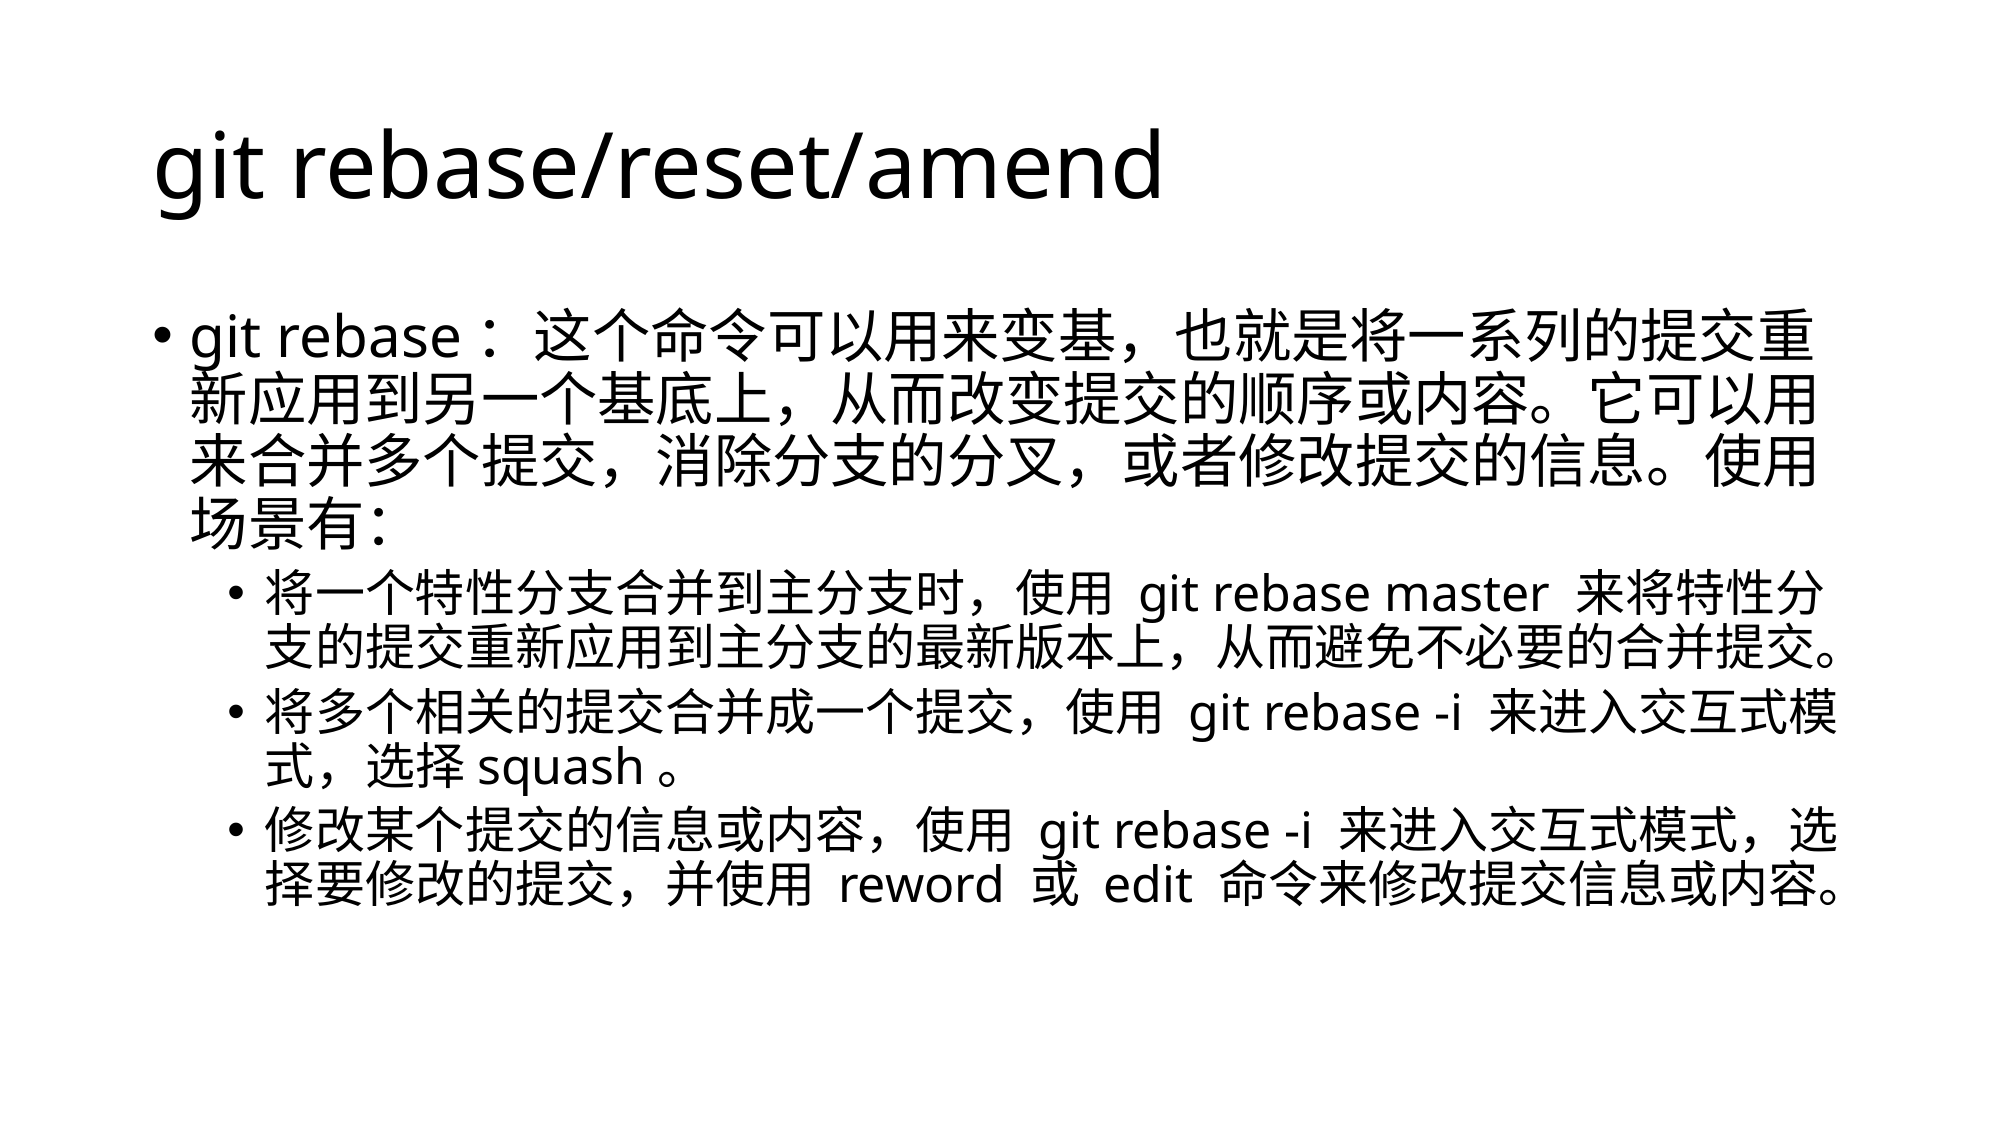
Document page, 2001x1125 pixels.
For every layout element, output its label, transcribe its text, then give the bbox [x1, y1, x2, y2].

title git rebase/reset/amend [137, 59, 1863, 278]
list git rebase：这个命令可以用来变基，也就是将一系列的提交重新应用到另一个基底上，从而改变提交的顺序或内容。它可以用来合并多个提交，消除分支的分叉，或者修改提交的信息。使用场景有： 将一个特性分支合并到主分支时，使用 git rebase master 来将特性分支的提交重新应用到主分支的最新版本上，从而避免不必要的合并提交。 将多个相关的提交合并成一个提交，使用 git rebase -i 来进入交互式模式，选择squash。 修改某个提交的信息或内容，使用 git rebase -i 来进入交互式模式，选择要修改的提交，并使用 reword 或 edit 命令来修改提交信息或内容。 [137, 299, 1863, 1014]
